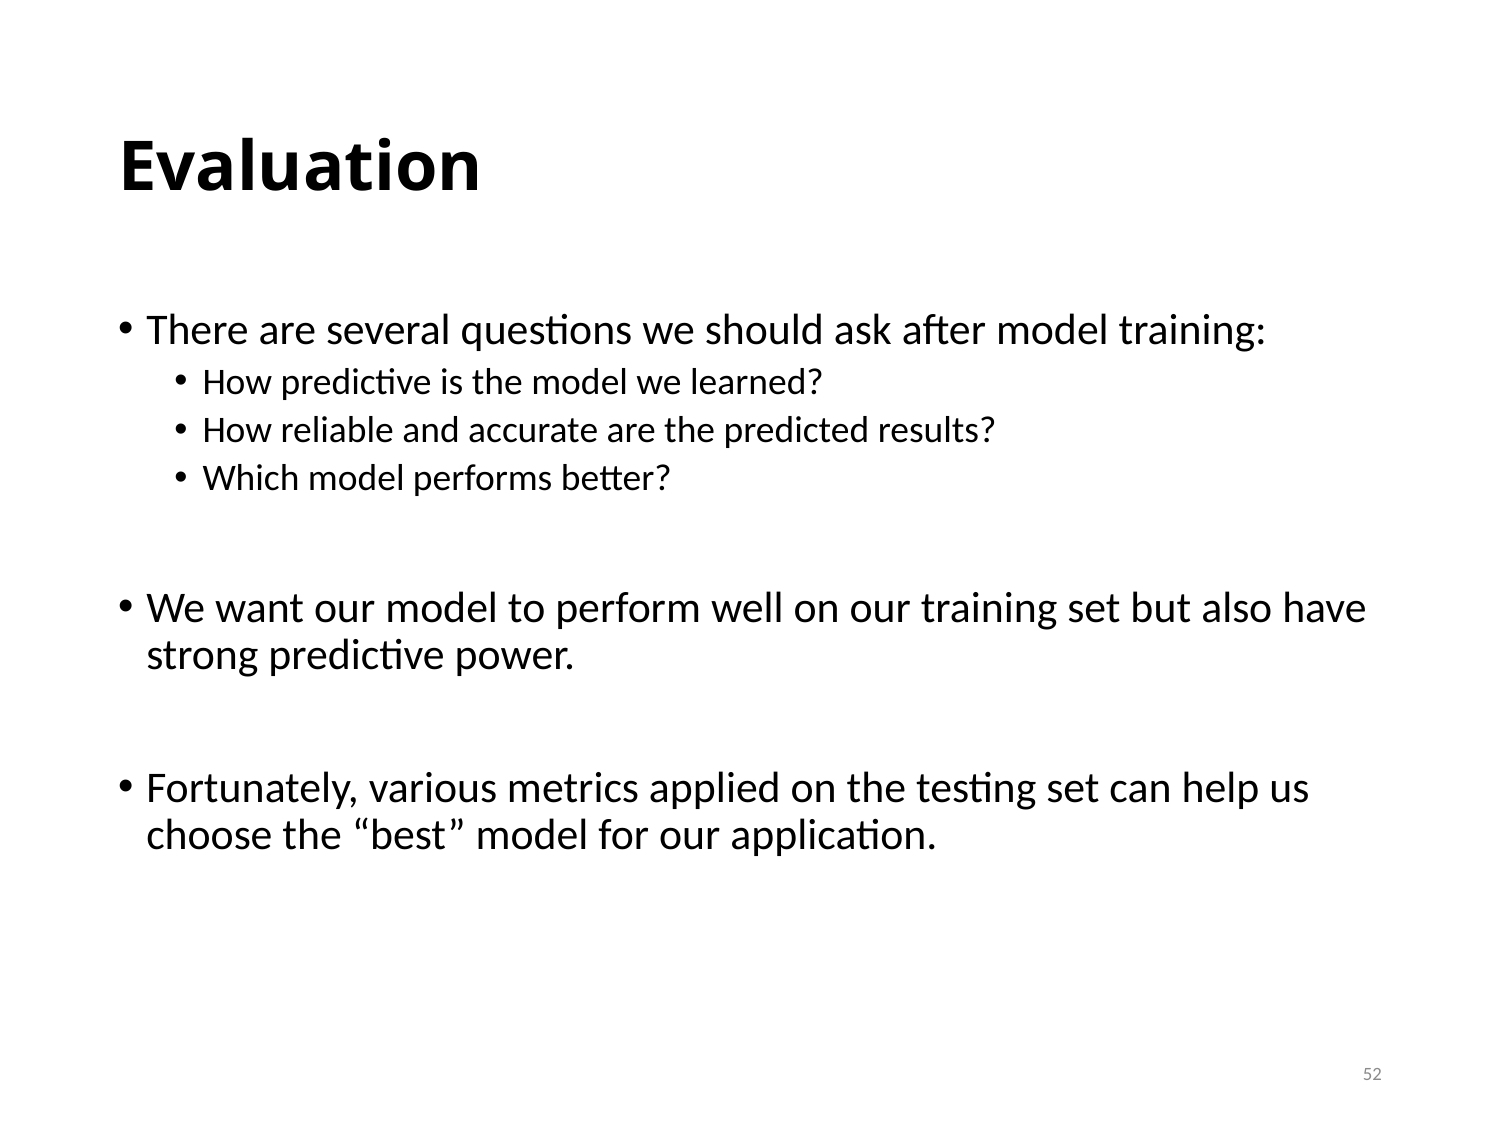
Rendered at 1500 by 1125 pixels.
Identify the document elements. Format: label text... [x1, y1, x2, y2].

list There are several questions we should ask after model training: How predictive is the model we learned? How reliable and accurate are the predicted results? Which model performs better? We want our model to perform well on our training set but also have strong predictive power. Fortunately, various metrics applied on the testing set can help us choose the “best” model for our application. [103, 299, 1397, 1014]
slide_number 52 [1059, 1042, 1397, 1103]
title Evaluation [103, 59, 1397, 278]
